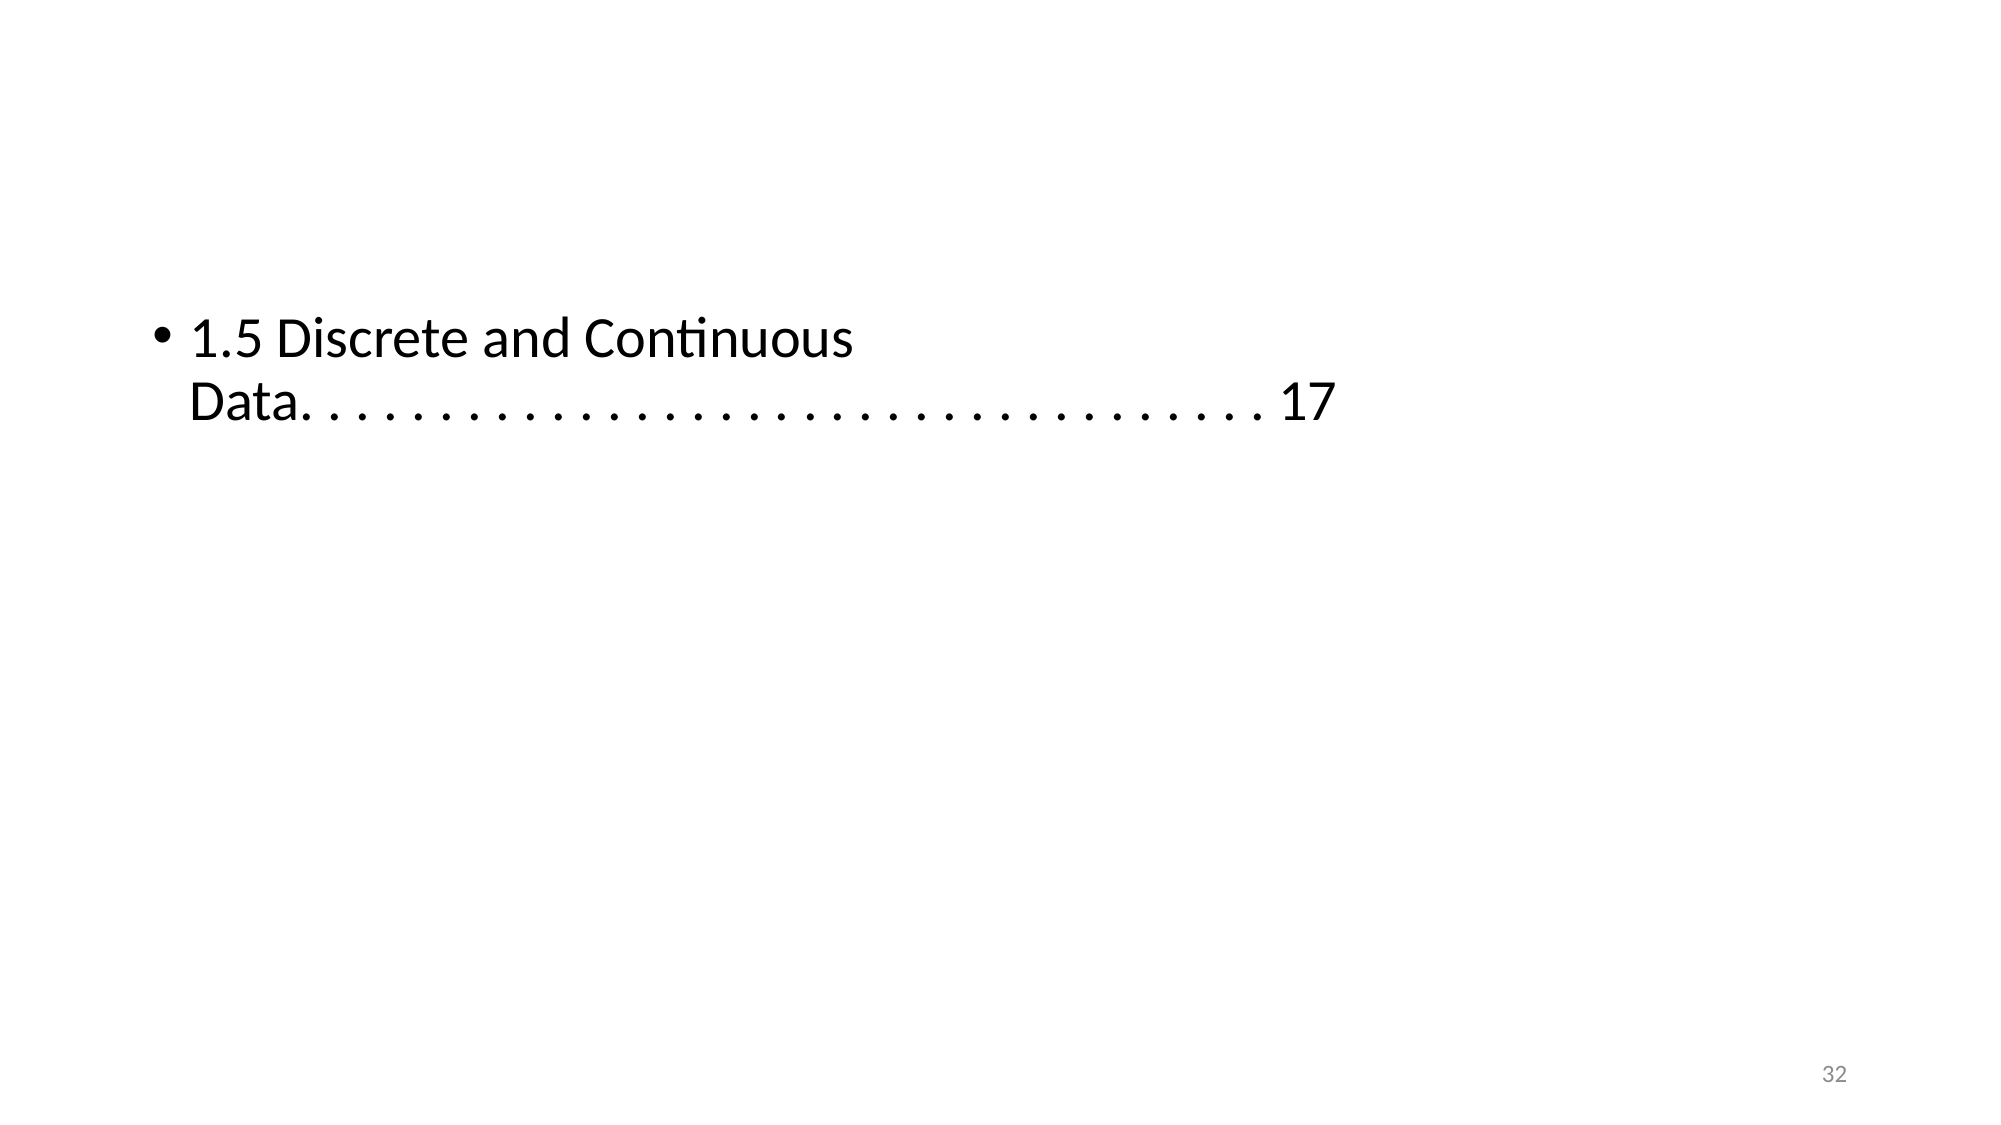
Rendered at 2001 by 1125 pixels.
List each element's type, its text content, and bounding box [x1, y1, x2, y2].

slide_number 32 [1412, 1042, 1863, 1103]
list 1.5 Discrete and Continuous Data. . . . . . . . . . . . . . . . . . . . . . . . . . . . . . . . . . . 17 [137, 299, 1863, 1014]
